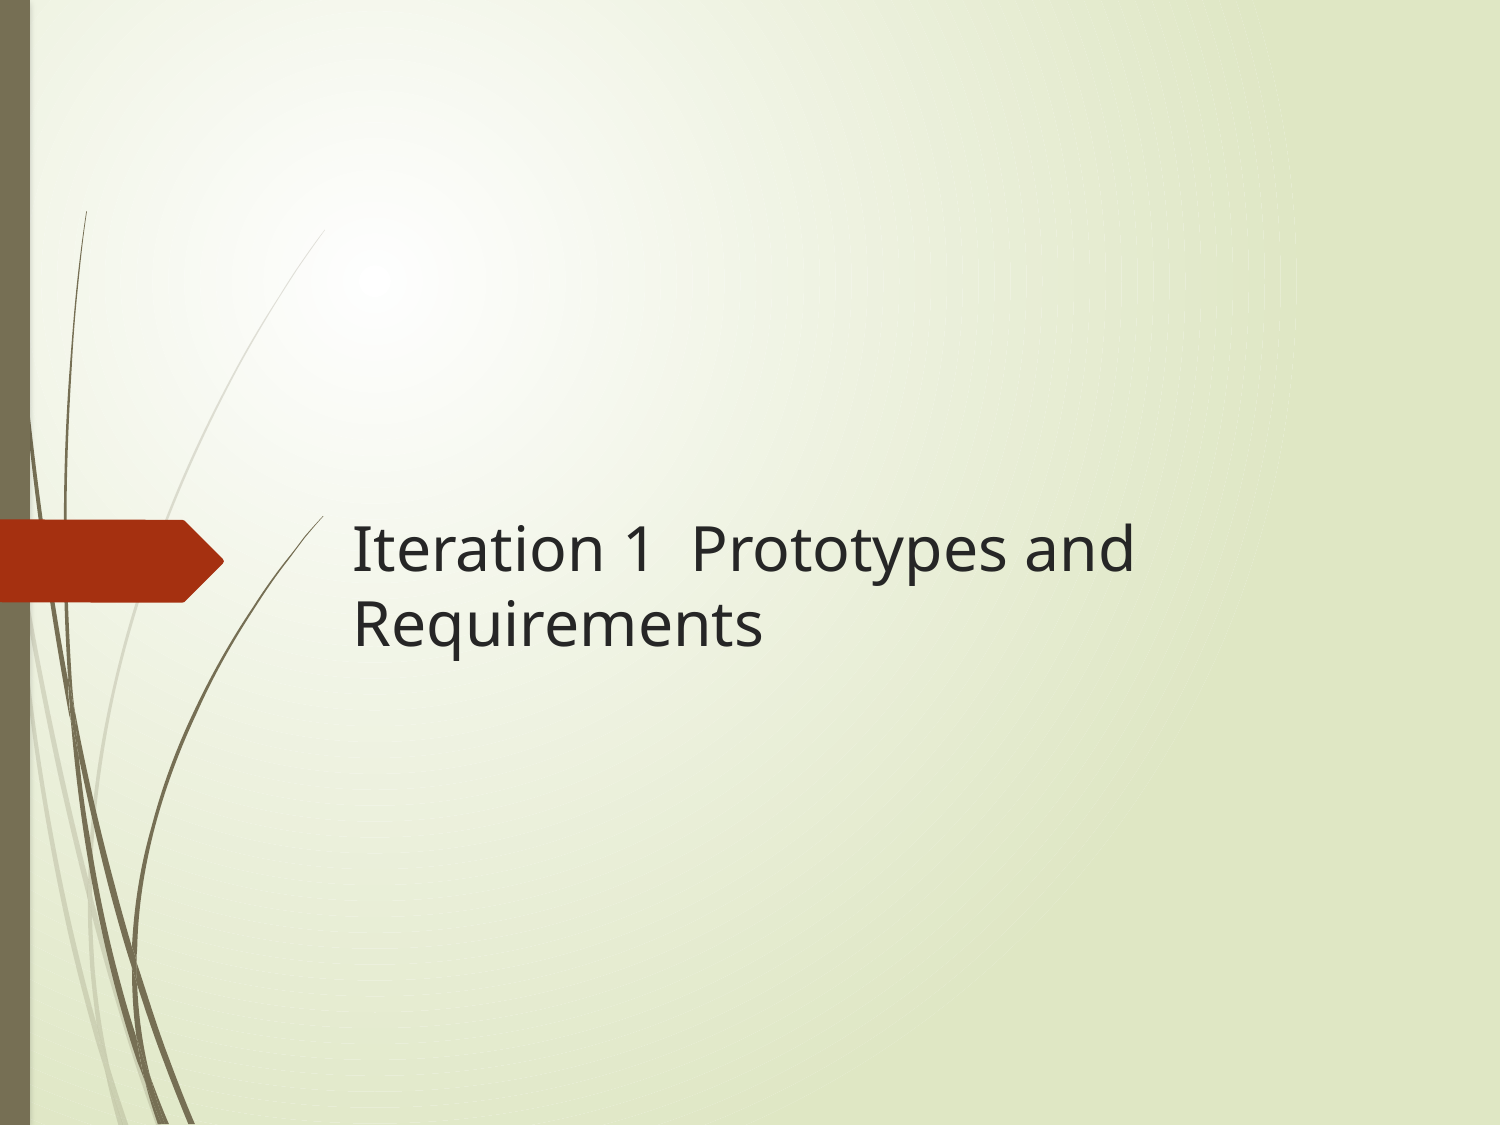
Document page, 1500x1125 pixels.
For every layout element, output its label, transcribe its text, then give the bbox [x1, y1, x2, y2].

title Iteration 1 Prototypes and Requirements [337, 500, 1419, 741]
